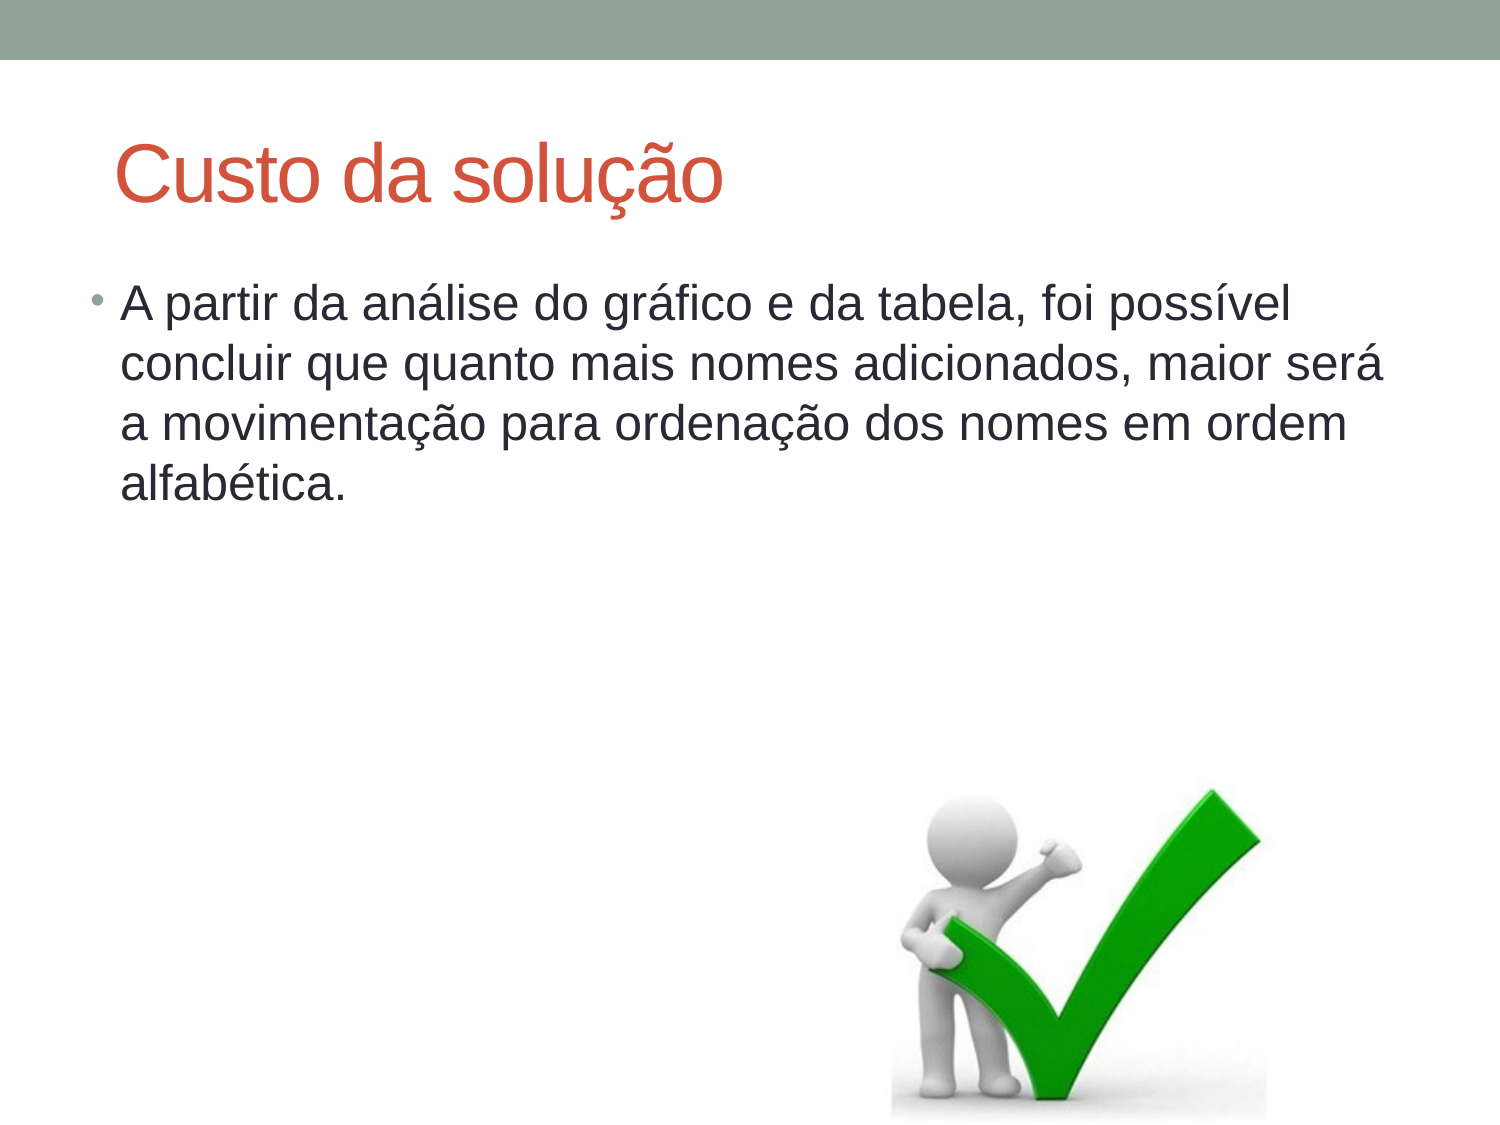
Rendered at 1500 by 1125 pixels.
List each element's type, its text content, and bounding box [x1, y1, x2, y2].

title Custo da solução [75, 87, 1425, 250]
list A partir da análise do gráfico e da tabela, foi possível concluir que quanto mais nomes adicionados, maior será a movimentação para ordenação dos nomes em ordem alfabética. [75, 262, 1425, 1063]
picture [792, 761, 1363, 1121]
